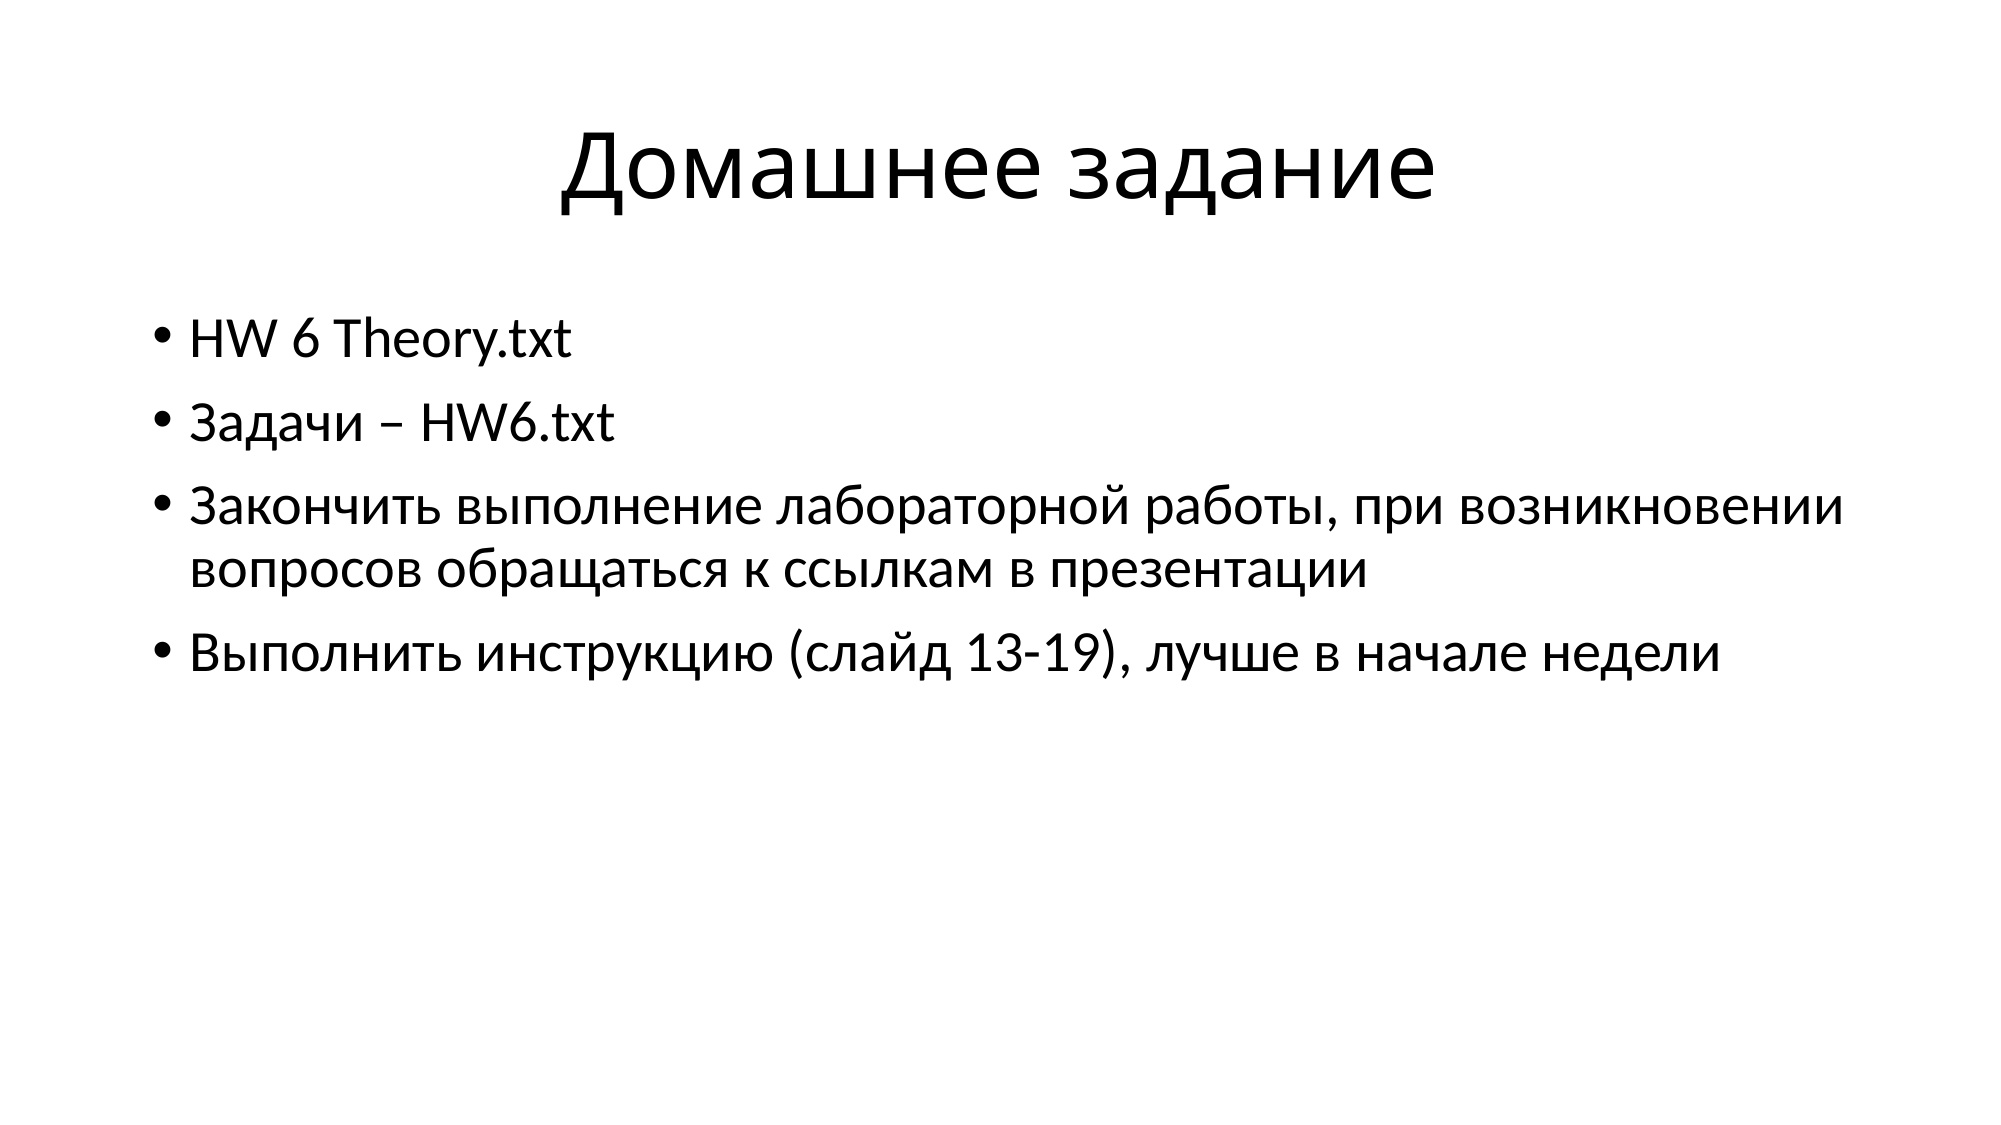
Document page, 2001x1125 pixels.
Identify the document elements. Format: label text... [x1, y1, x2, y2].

title Домашнее задание [137, 59, 1863, 278]
list HW 6 Theory.txt Задачи – HW6.txt Закончить выполнение лабораторной работы, при возникновении вопросов обращаться к ссылкам в презентации Выполнить инструкцию (слайд 13-19), лучше в начале недели [137, 299, 1863, 1014]
